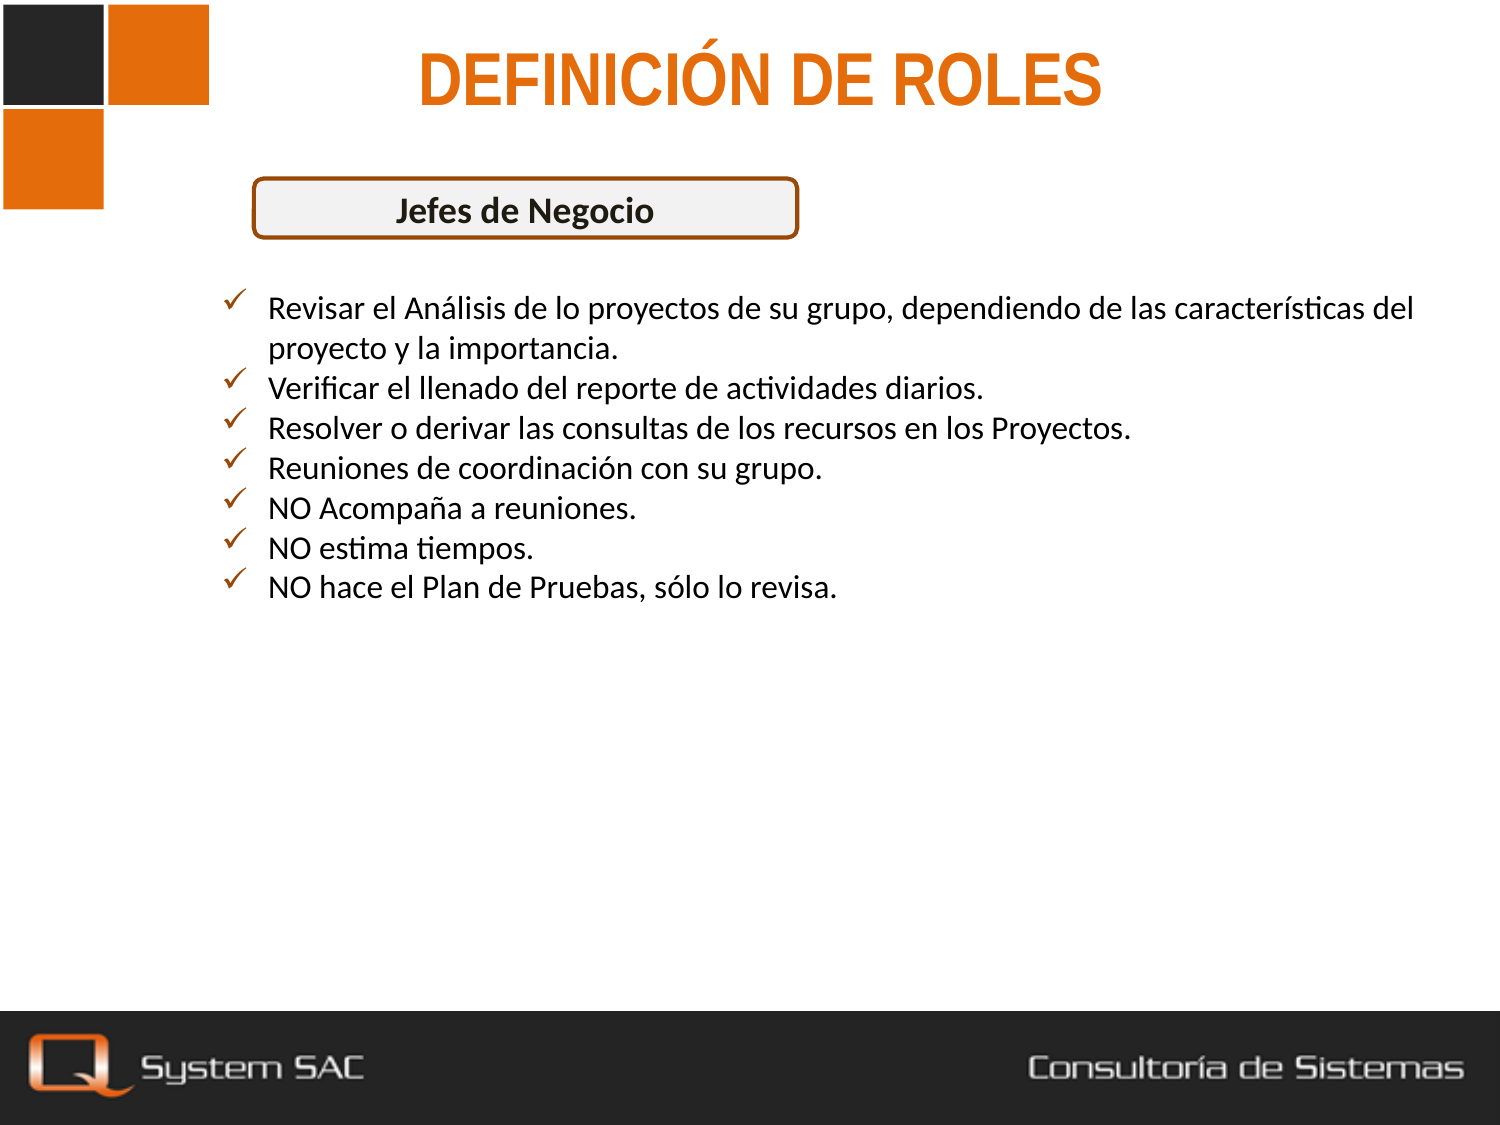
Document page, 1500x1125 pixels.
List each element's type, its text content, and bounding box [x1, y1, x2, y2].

picture [0, 1011, 1500, 1125]
text_box Revisar el Análisis de lo proyectos de su grupo, dependiendo de las características del proyecto y la importancia. Verificar el llenado del reporte de actividades diarios. Resolver o derivar las consultas de los recursos en los Proyectos. Reuniones de coordinación con su grupo. NO Acompaña a reuniones. NO estima tiempos. NO hace el Plan de Pruebas, sólo lo revisa. [206, 278, 1447, 658]
text_box Jefes de Negocio [251, 176, 800, 240]
text_box Definición de roles [304, 23, 1219, 118]
